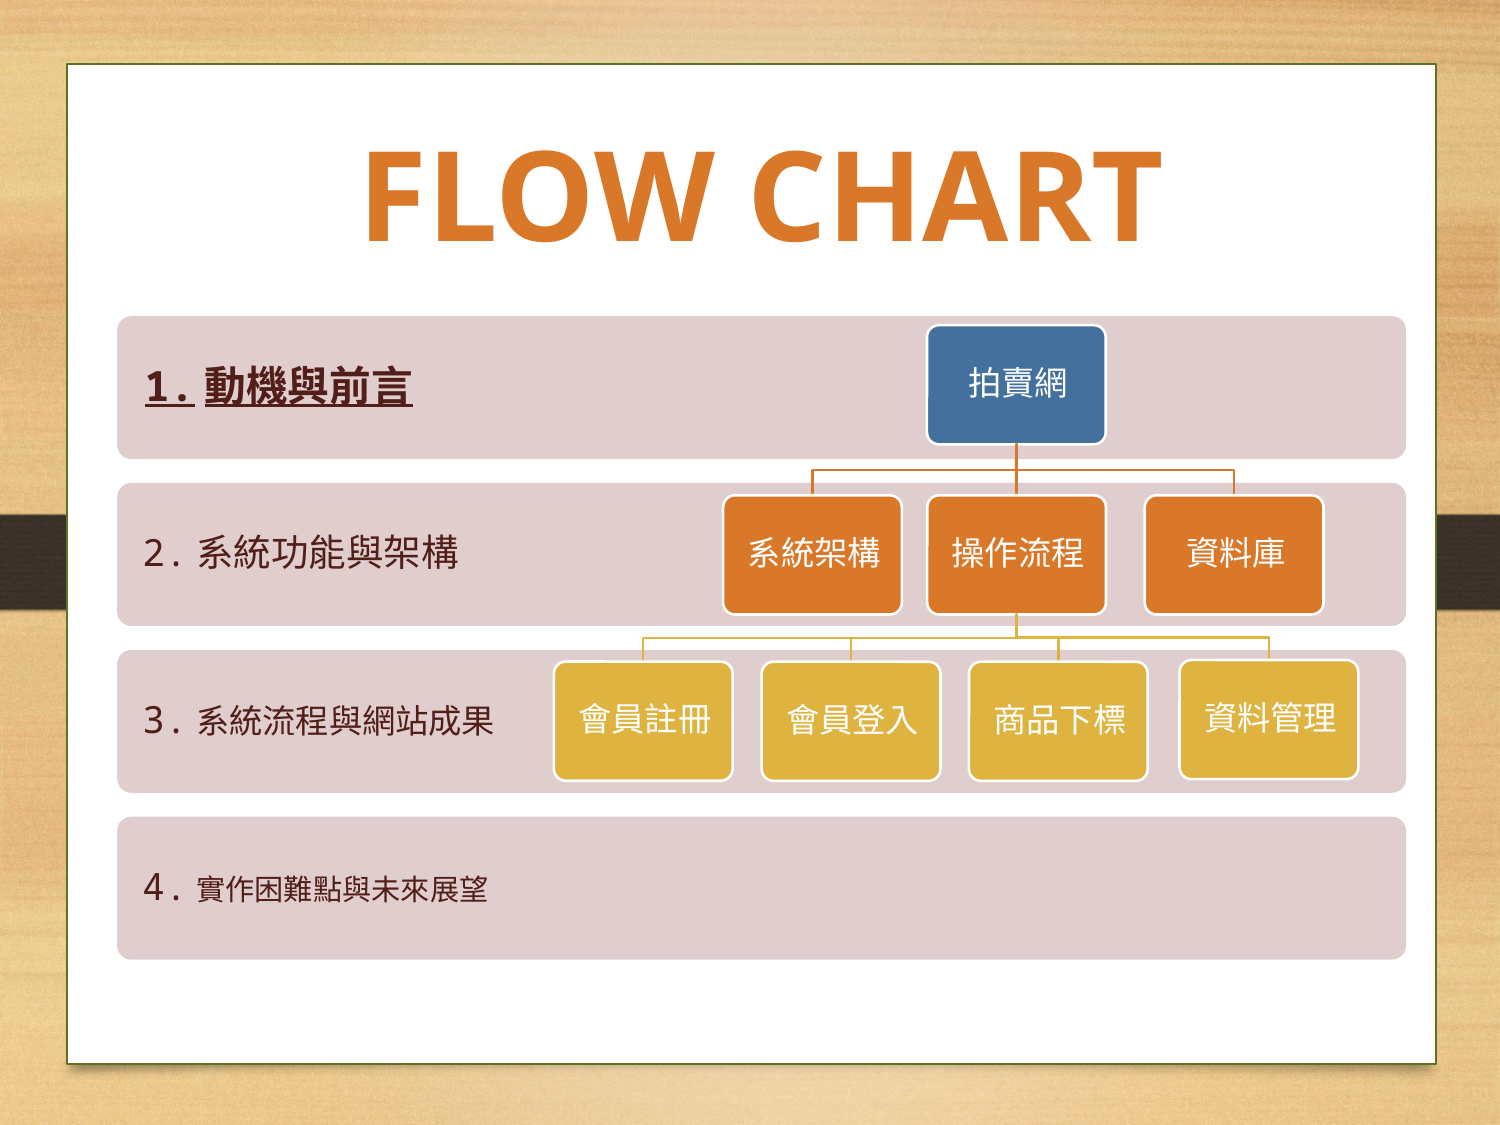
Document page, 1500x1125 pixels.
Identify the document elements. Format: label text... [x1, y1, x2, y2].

picture [0, 0, 1500, 1125]
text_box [116, 275, 1407, 1001]
text_box FLOW CHART [344, 108, 1180, 274]
text_box [66, 63, 1437, 1065]
